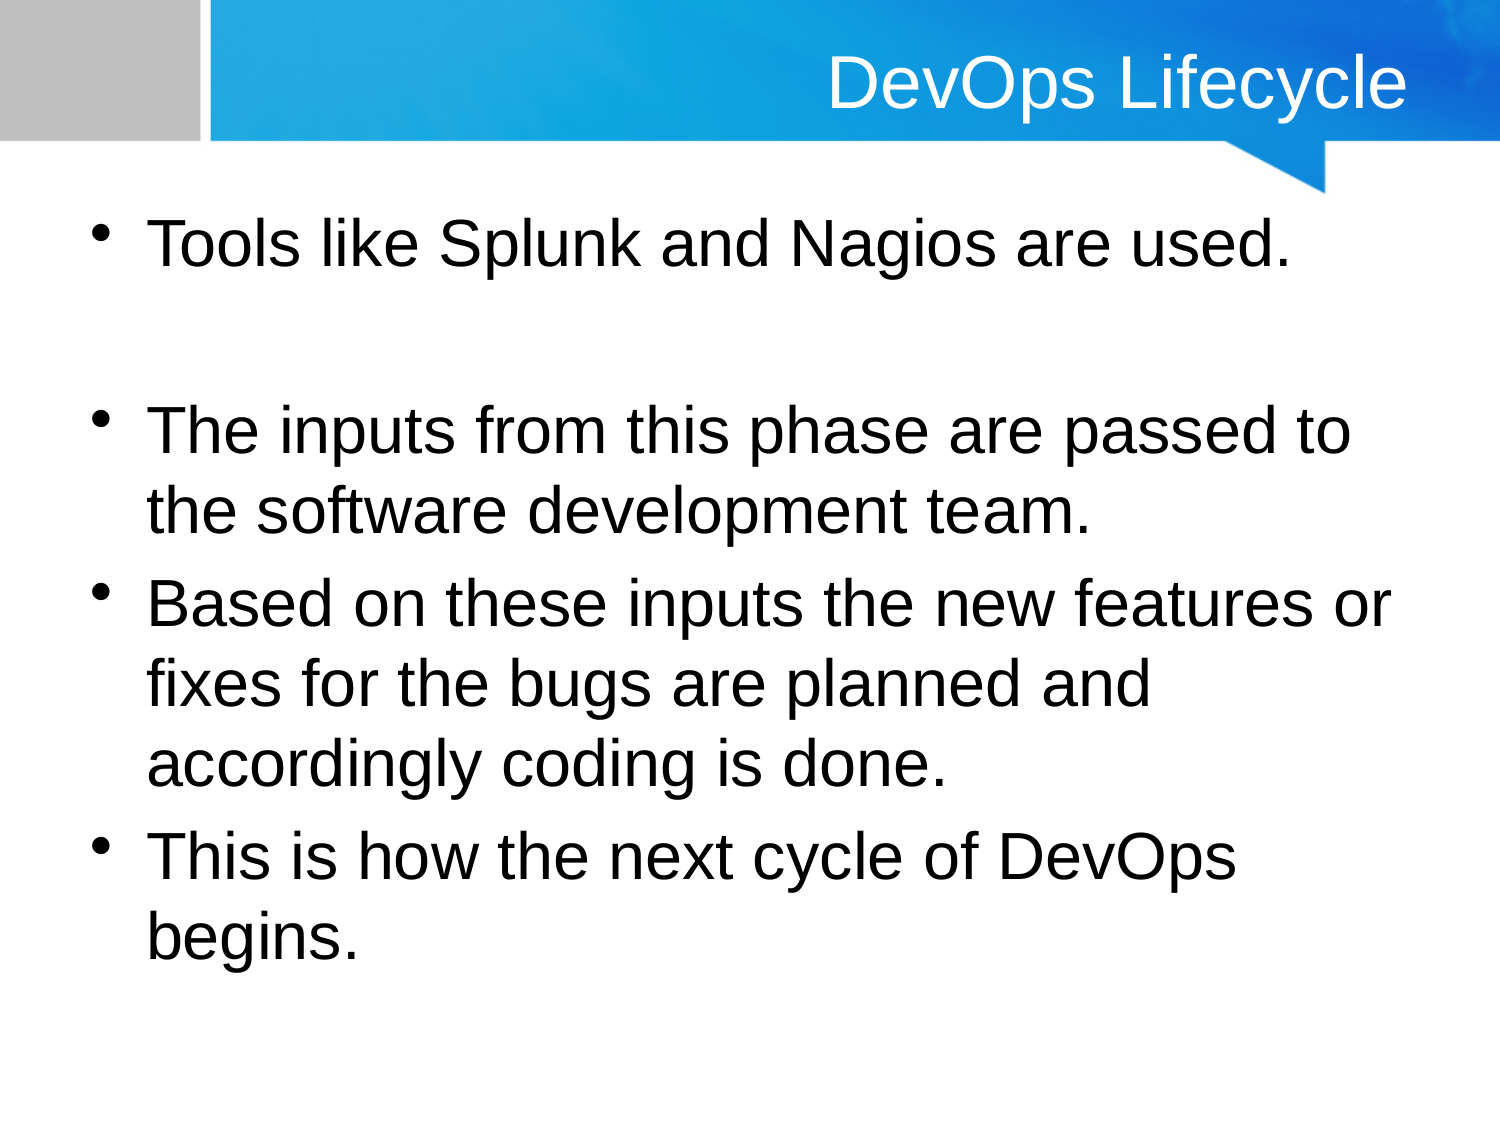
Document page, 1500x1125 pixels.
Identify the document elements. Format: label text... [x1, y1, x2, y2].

picture [0, 0, 1500, 1125]
title DevOps Lifecycle [74, 30, 1426, 127]
list Tools like Splunk and Nagios are used. The inputs from this phase are passed to the software development team. Based on these inputs the new features or fixes for the bugs are planned and accordingly coding is done. This is how the next cycle of DevOps begins. [74, 192, 1426, 1006]
